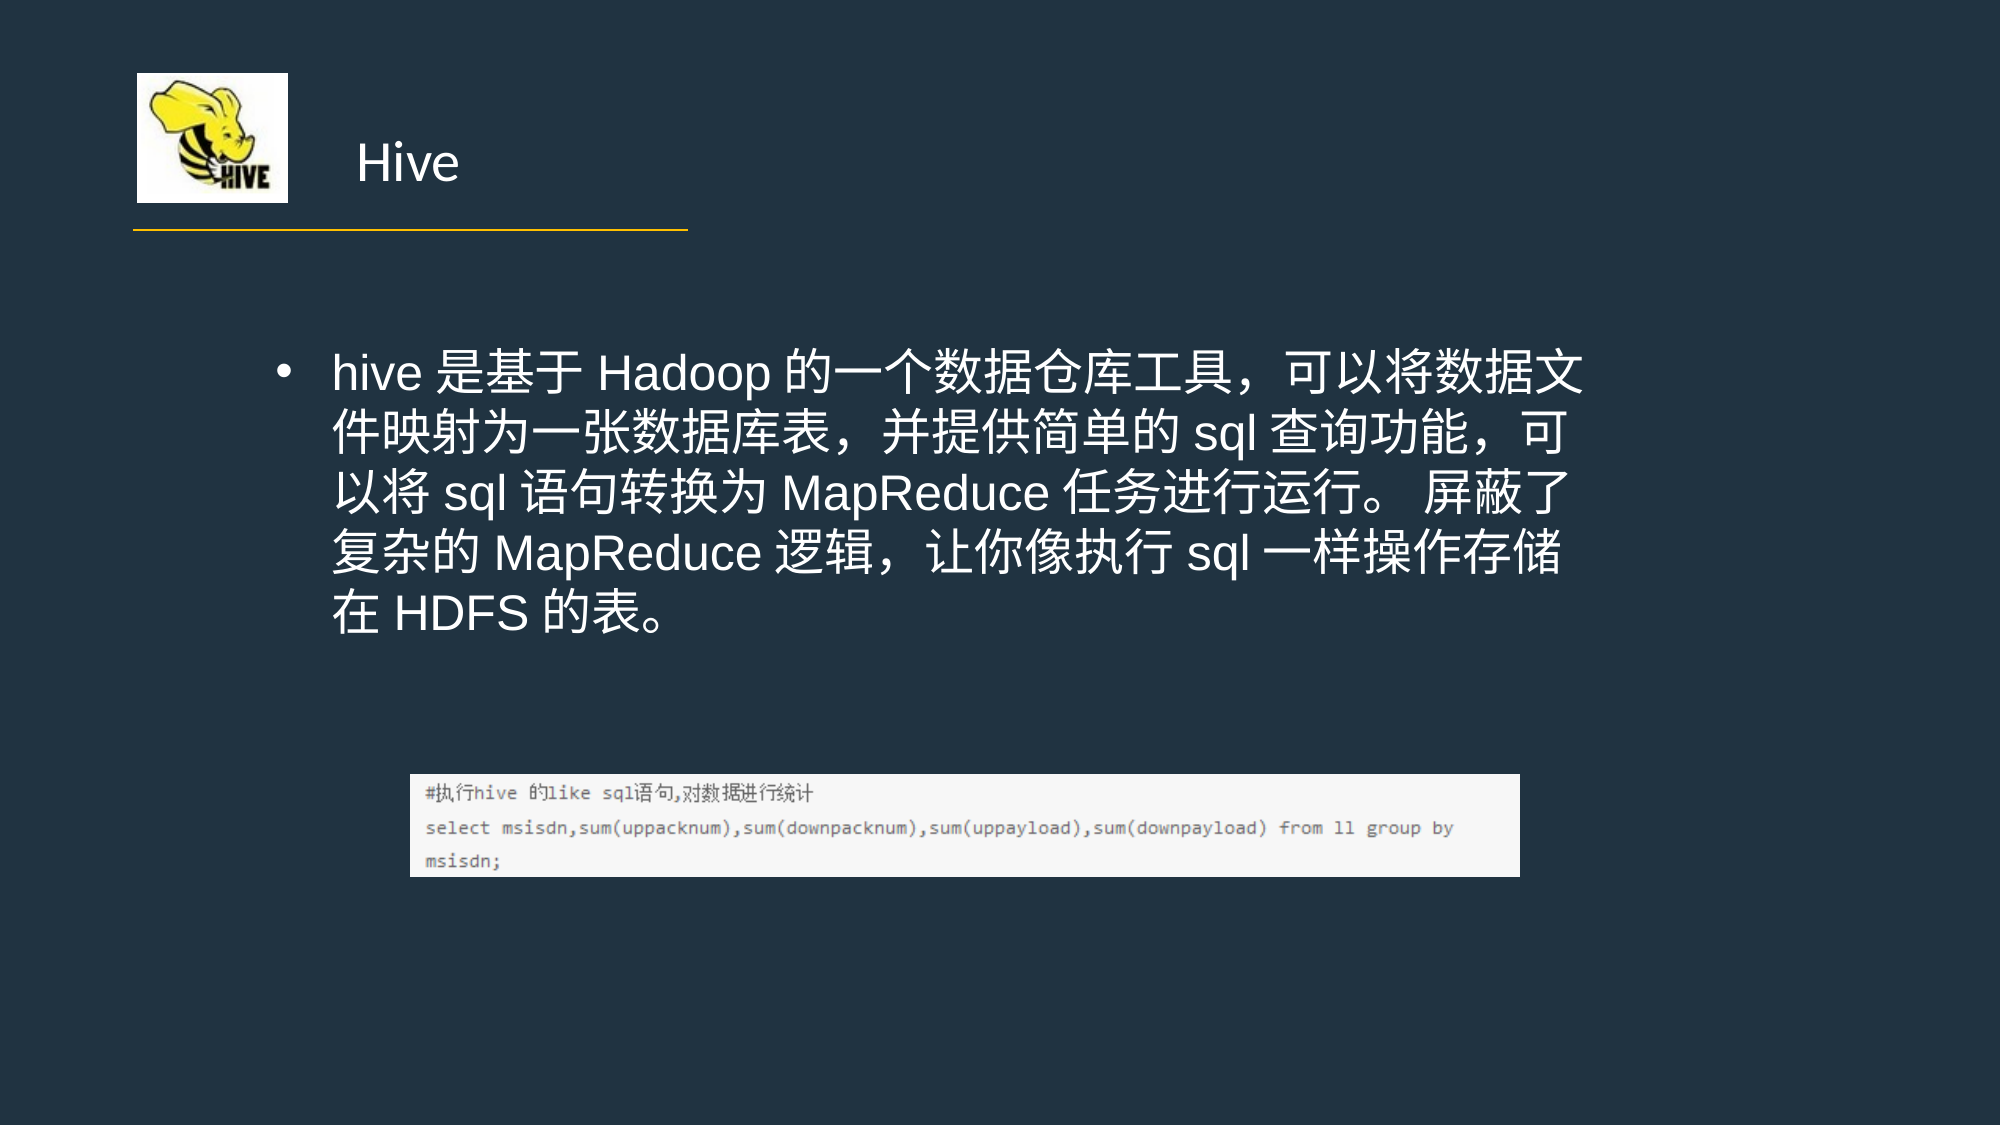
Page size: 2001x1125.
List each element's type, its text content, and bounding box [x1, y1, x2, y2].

picture [410, 774, 1521, 877]
text_box Hive [328, 115, 635, 201]
text_box hive是基于Hadoop的一个数据仓库工具，可以将数据文件映射为一张数据库表，并提供简单的sql查询功能，可以将sql语句转换为MapReduce任务进行运行。 屏蔽了复杂的MapReduce逻辑，让你像执行sql一样操作存储在HDFS的表。 [260, 253, 1611, 725]
picture [137, 73, 288, 204]
